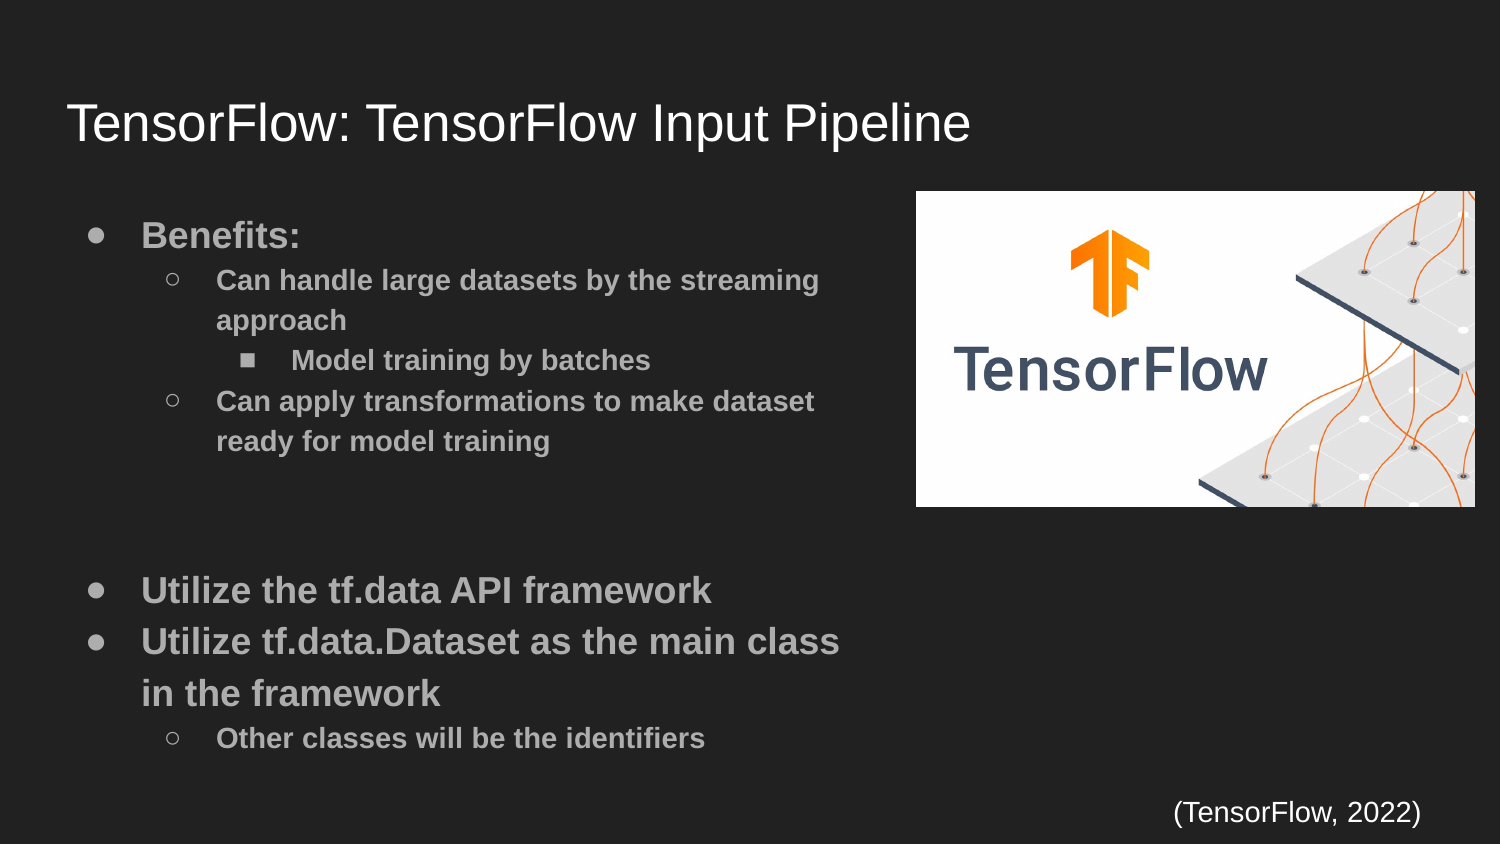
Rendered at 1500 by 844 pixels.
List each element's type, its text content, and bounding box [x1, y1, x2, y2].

title TensorFlow: TensorFlow Input Pipeline [51, 72, 1449, 167]
list Benefits: Can handle large datasets by the streaming approach Model training by batches Can apply transformations to make dataset ready for model training Utilize the tf.data API framework Utilize tf.data.Dataset as the main class in the framework Other classes will be the identifiers [51, 189, 892, 798]
picture [915, 191, 1476, 507]
text_box (TensorFlow, 2022) [1158, 778, 1500, 843]
